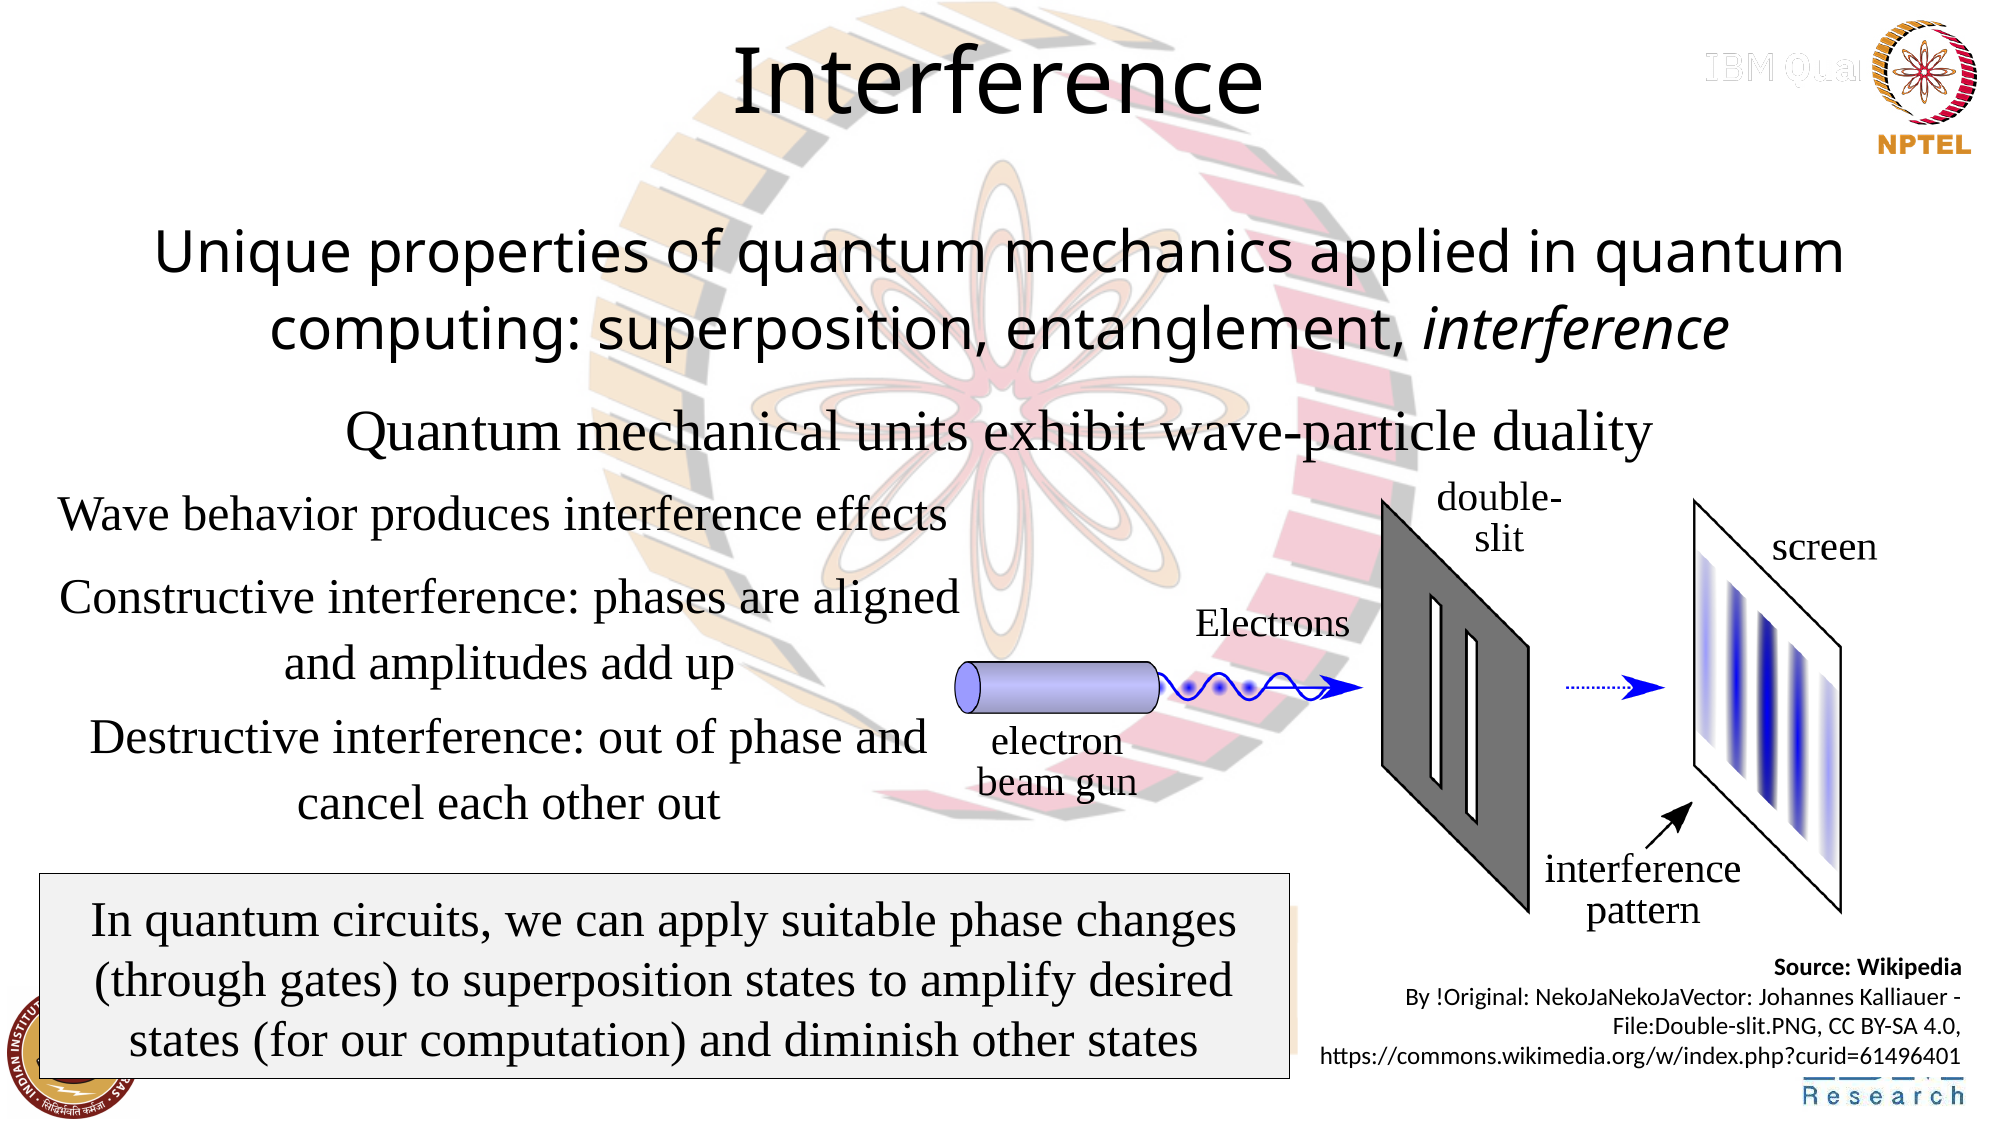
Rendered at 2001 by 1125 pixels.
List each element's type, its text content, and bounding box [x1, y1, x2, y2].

text_box Source: Wikipedia By !Original: NekoJaNekoJaVector: Johannes Kalliauer - File:Double-slit.PNG, CC BY-SA 4.0, https://commons.wikimedia.org/w/index.php?curid=61496401 [1297, 943, 1978, 1078]
title Interference [247, 20, 1753, 148]
text_box Quantum mechanical units exhibit wave-particle duality [39, 384, 1961, 462]
picture [7, 986, 140, 1119]
text_box Wave behavior produces interference effects [34, 474, 952, 541]
text_box Unique properties of quantum mechanics applied in quantum computing: superposition, entanglement, interference [22, 206, 1978, 361]
text_box In quantum circuits, we can apply suitable phase changes (through gates) to superposition states to amplify desired states (for our computation) and diminish other states [39, 873, 1290, 1079]
picture [1860, 6, 1993, 166]
text_box Constructive interference: phases are aligned and amplitudes add up [53, 557, 952, 690]
picture [952, 452, 1978, 943]
text_box Destructive interference: out of phase and cancel each other out [86, 697, 932, 830]
picture [1776, 1005, 1993, 1119]
